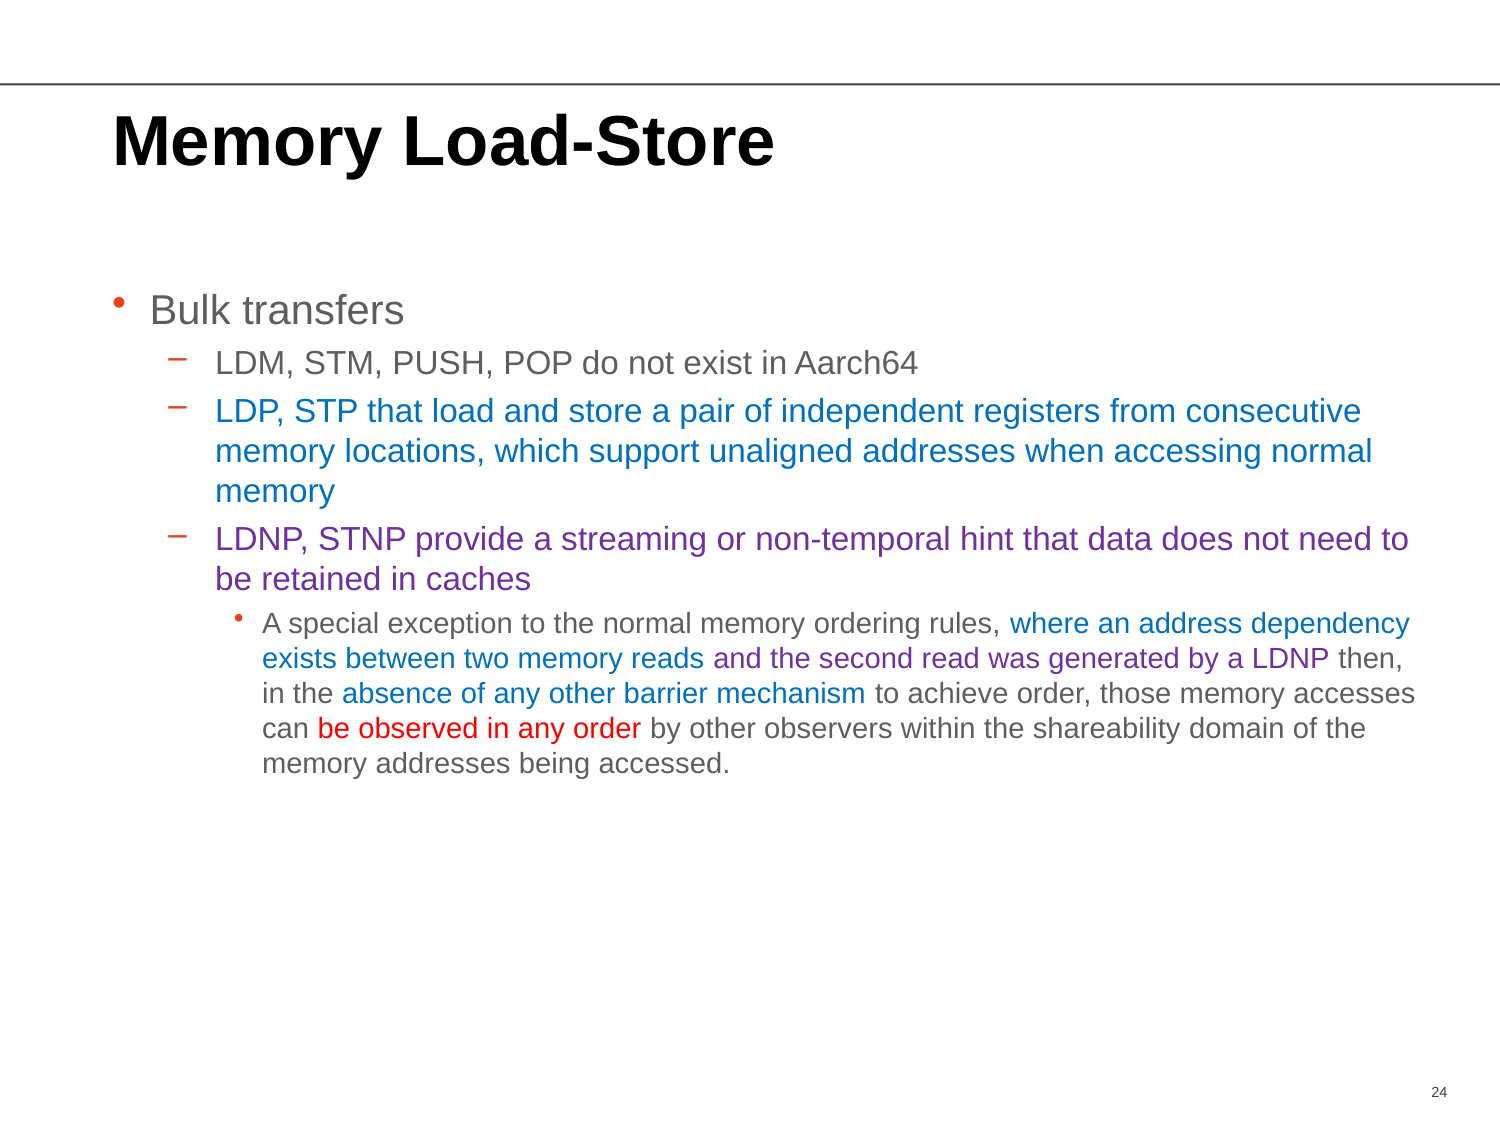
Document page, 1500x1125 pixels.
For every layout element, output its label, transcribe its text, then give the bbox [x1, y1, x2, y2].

list Bulk transfers LDM, STM, PUSH, POP do not exist in Aarch64 LDP, STP that load and store a pair of independent registers from consecutive memory locations, which support unaligned addresses when accessing normal memory LDNP, STNP provide a streaming or non-temporal hint that data does not need to be retained in caches A special exception to the normal memory ordering rules, where an address dependency exists between two memory reads and the second read was generated by a LDNP then, in the absence of any other barrier mechanism to achieve order, those memory accesses can be observed in any order by other observers within the shareability domain of the memory addresses being accessed. [96, 274, 1448, 976]
slide_number 24 [1324, 1074, 1463, 1113]
title Memory Load-Store [96, 87, 1448, 213]
